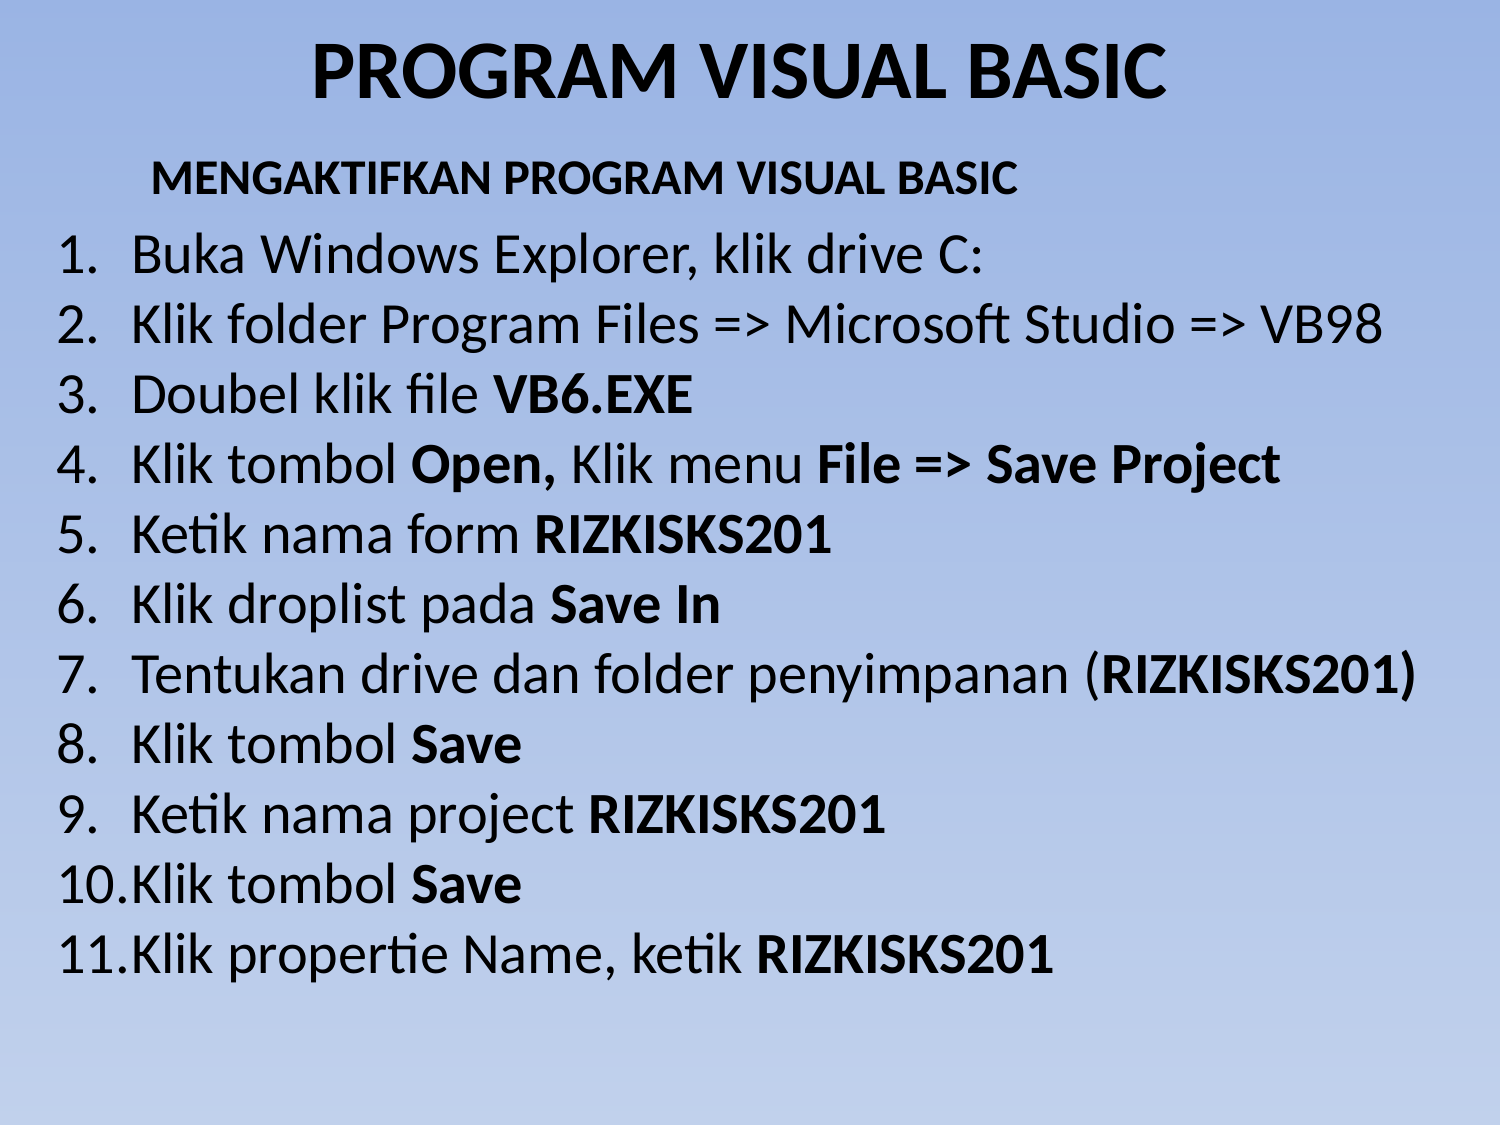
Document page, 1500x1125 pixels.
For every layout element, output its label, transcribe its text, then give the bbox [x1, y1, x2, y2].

text_box MENGAKTIFKAN PROGRAM VISUAL BASIC [135, 137, 1363, 208]
text_box Buka Windows Explorer, klik drive C: Klik folder Program Files => Microsoft Studio => VB98 Doubel klik file VB6.EXE Klik tombol Open, Klik menu File => Save Project Ketik nama form RIZKISKS201 Klik droplist pada Save In Tentukan drive dan folder penyimpanan (RIZKISKS201) Klik tombol Save Ketik nama project RIZKISKS201 Klik tombol Save Klik propertie Name, ketik RIZKISKS201 [41, 208, 1459, 993]
title PROGRAM VISUAL BASIC [64, 0, 1415, 131]
